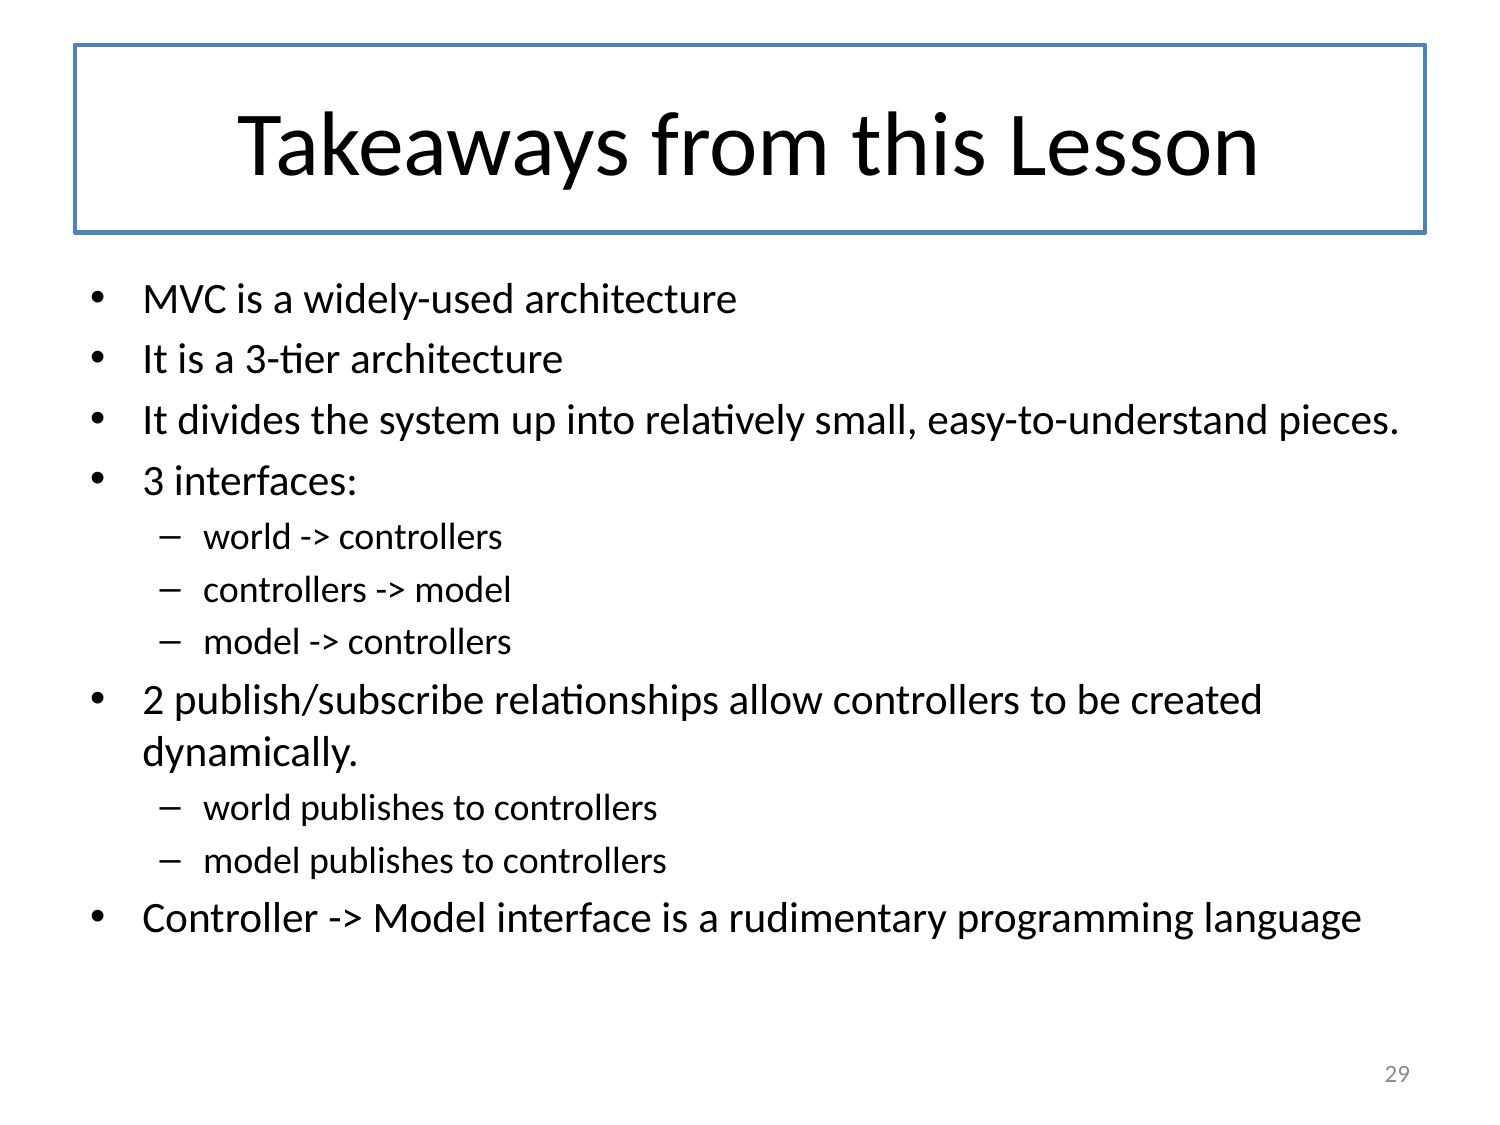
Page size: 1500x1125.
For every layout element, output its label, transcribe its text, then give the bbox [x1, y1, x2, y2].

title Takeaways from this Lesson [73, 43, 1427, 235]
list MVC is a widely-used architecture It is a 3-tier architecture It divides the system up into relatively small, easy-to-understand pieces. 3 interfaces: world -> controllers controllers -> model model -> controllers 2 publish/subscribe relationships allow controllers to be created dynamically. world publishes to controllers model publishes to controllers Controller -> Model interface is a rudimentary programming language [75, 262, 1425, 1005]
slide_number 29 [1074, 1042, 1425, 1103]
